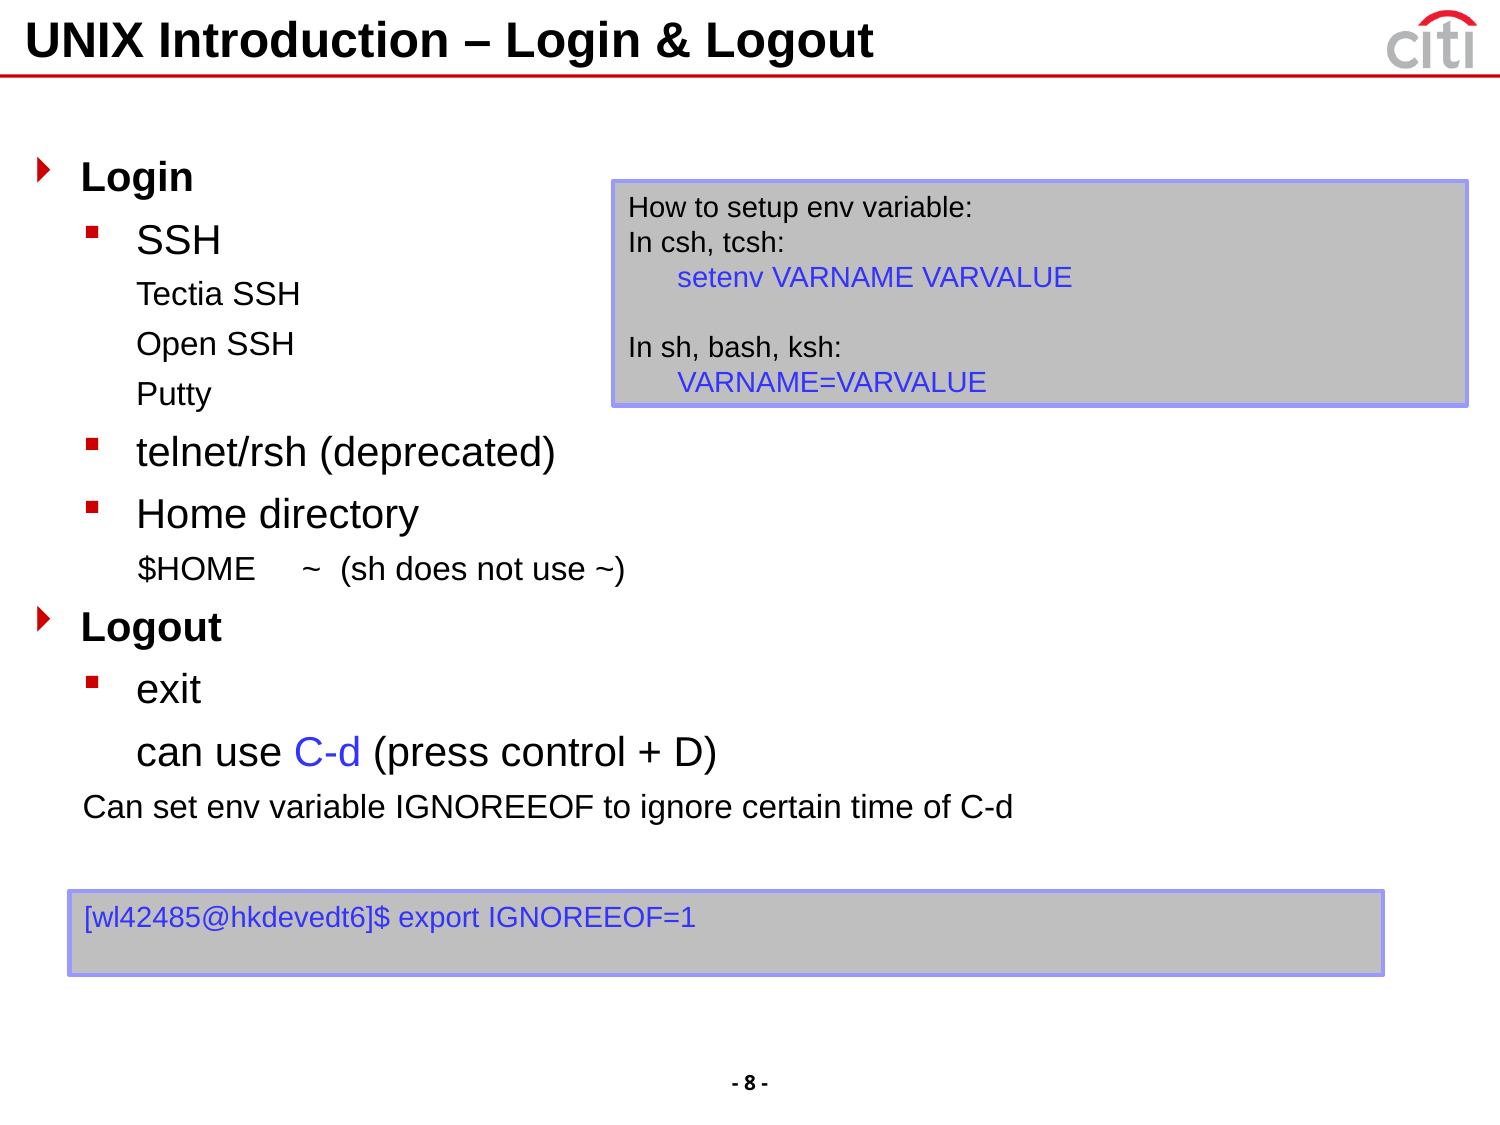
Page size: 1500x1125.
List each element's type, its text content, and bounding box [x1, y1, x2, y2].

picture [1383, 8, 1481, 74]
text_box How to setup env variable: In csh, tcsh: setenv VARNAME VARVALUE In sh, bash, ksh: VARNAME=VARVALUE [611, 179, 1469, 408]
title UNIX Introduction – Login & Logout [24, 12, 1476, 69]
text_box [wl42485@hkdevedt6]$ export IGNOREEOF=1 [67, 889, 1385, 977]
slide_number - 8 - [593, 1062, 907, 1104]
list Login SSH Tectia SSH Open SSH Putty telnet/rsh (deprecated) Home directory $HOME ~ (sh does not use ~) Logout exit can use C-d (press control + D) Can set env variable IGNOREEOF to ignore certain time of C-d [24, 149, 1476, 1026]
